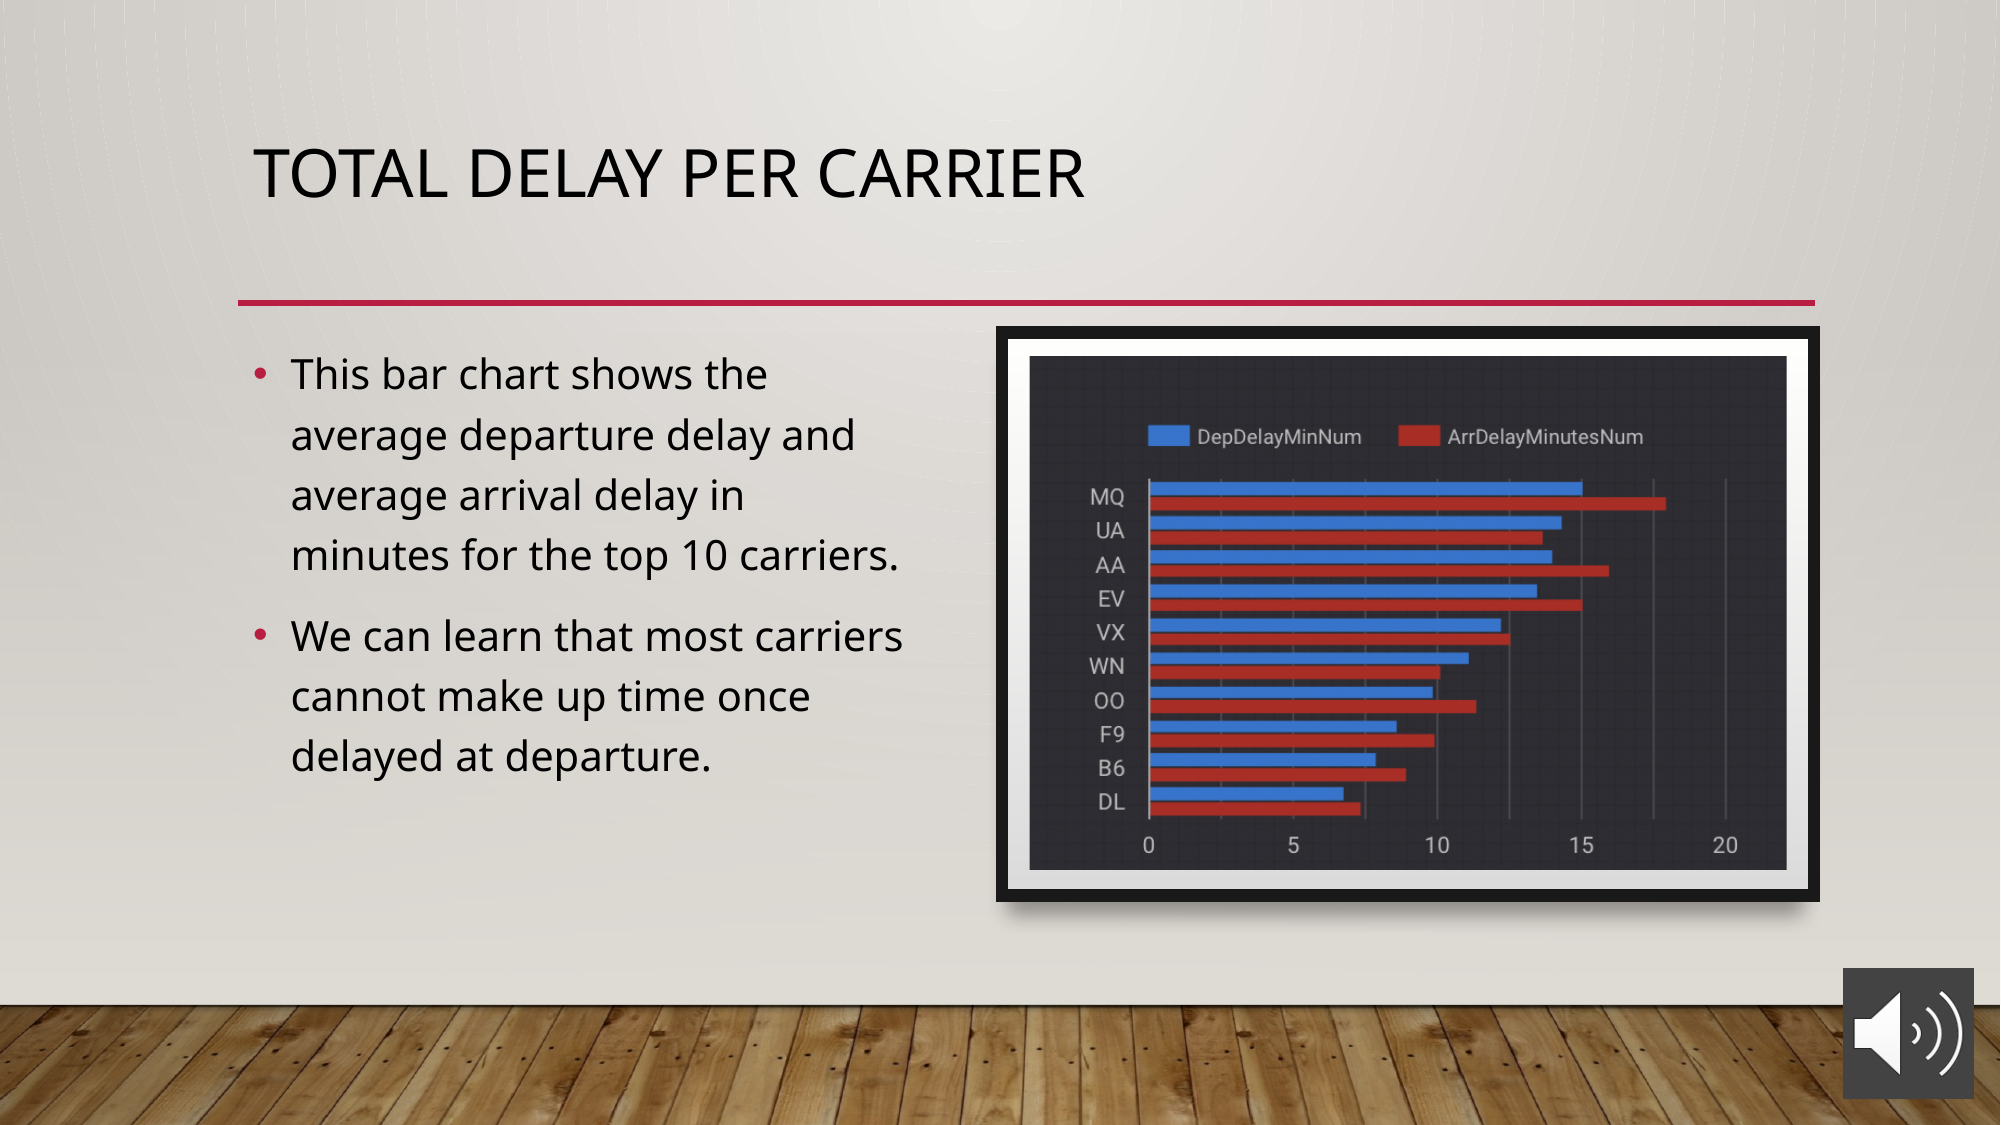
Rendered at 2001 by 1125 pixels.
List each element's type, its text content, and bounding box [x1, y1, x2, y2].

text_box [1001, 329, 1815, 897]
picture [0, 966, 2000, 1125]
picture [1029, 356, 1787, 870]
list This bar chart shows the average departure delay and average arrival delay in minutes for the top 10 carriers. We can learn that most carriers cannot make up time once delayed at departure. [238, 330, 921, 897]
title Total delay per carrier [238, 131, 1814, 305]
